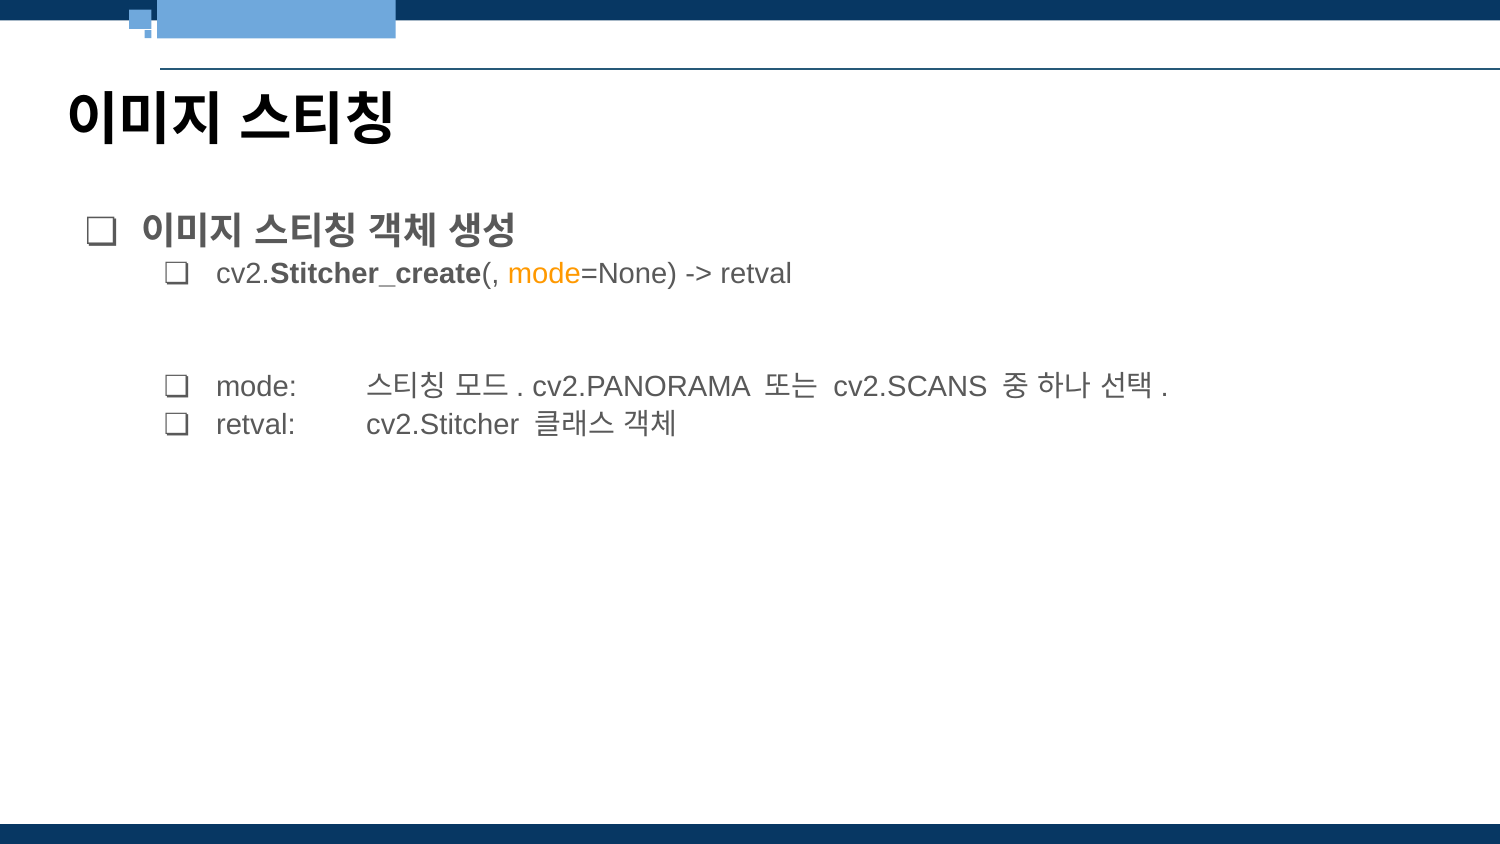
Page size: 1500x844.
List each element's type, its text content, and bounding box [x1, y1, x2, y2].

text_box [157, 0, 396, 39]
text_box [0, 0, 157, 21]
text_box [396, 0, 1500, 21]
text_box [144, 30, 152, 39]
text_box [0, 824, 1500, 844]
text_box [129, 9, 152, 29]
title 이미지 스티칭 [51, 72, 1449, 167]
list 이미지 스티칭 객체 생성 cv2.Stitcher_create(, mode=None) -> retval mode: 스티칭 모드. cv2.PANORAMA 또는 cv2.SCANS 중 하나 선택. retval: cv2.Stitcher 클래스 객체 [51, 189, 1449, 750]
picture [113, 61, 1500, 76]
